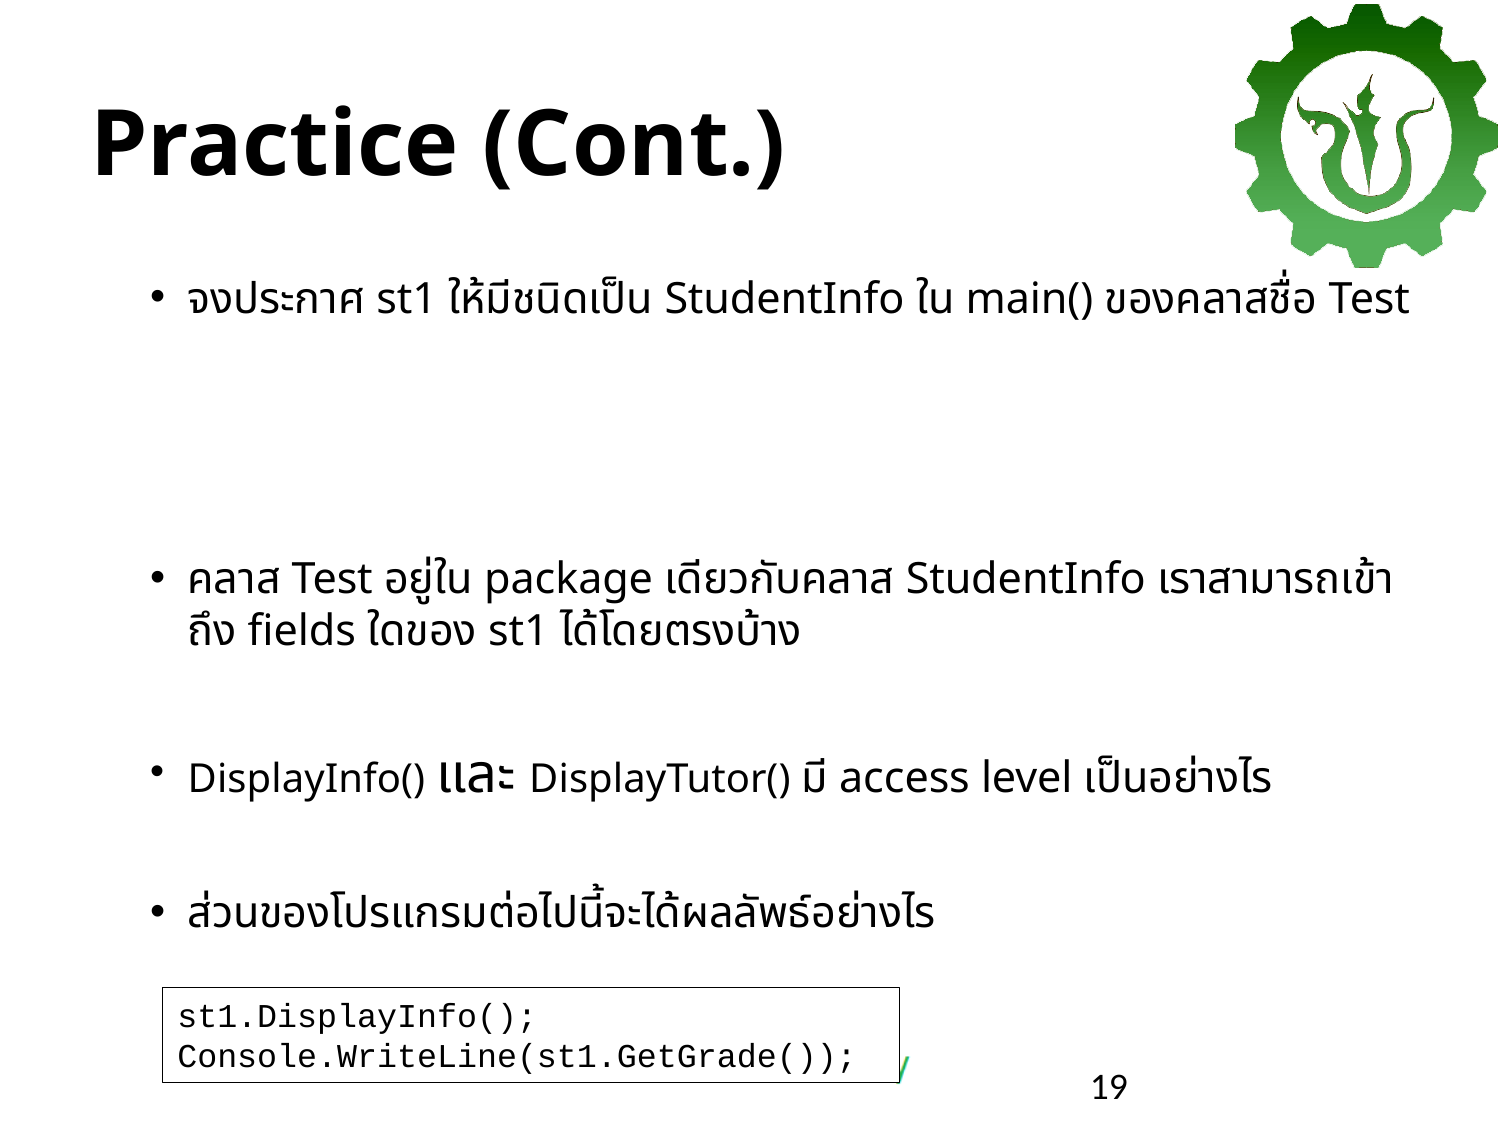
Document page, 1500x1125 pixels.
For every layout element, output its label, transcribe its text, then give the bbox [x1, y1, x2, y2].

title Practice (Cont.) [75, 45, 1425, 233]
list จงประกาศ st1 ให้มีชนิดเป็น StudentInfo ใน main() ของคลาสชื่อ Test คลาส Test อยู่ใน package เดียวกับคลาส StudentInfo เราสามารถเข้าถึง fields ใดของ st1 ได้โดยตรงบ้าง DisplayInfo() และ DisplayTutor() มี access level เป็นอย่างไร ส่วนของโปรแกรมต่อไปนี้จะได้ผลลัพธ์อย่างไร [75, 262, 1425, 1005]
picture [1231, 0, 1500, 272]
slide_number 19 [1074, 1054, 1425, 1100]
picture [575, 1037, 913, 1088]
text_box st1.DisplayInfo(); Console.WriteLine(st1.GetGrade()); [162, 987, 900, 1082]
